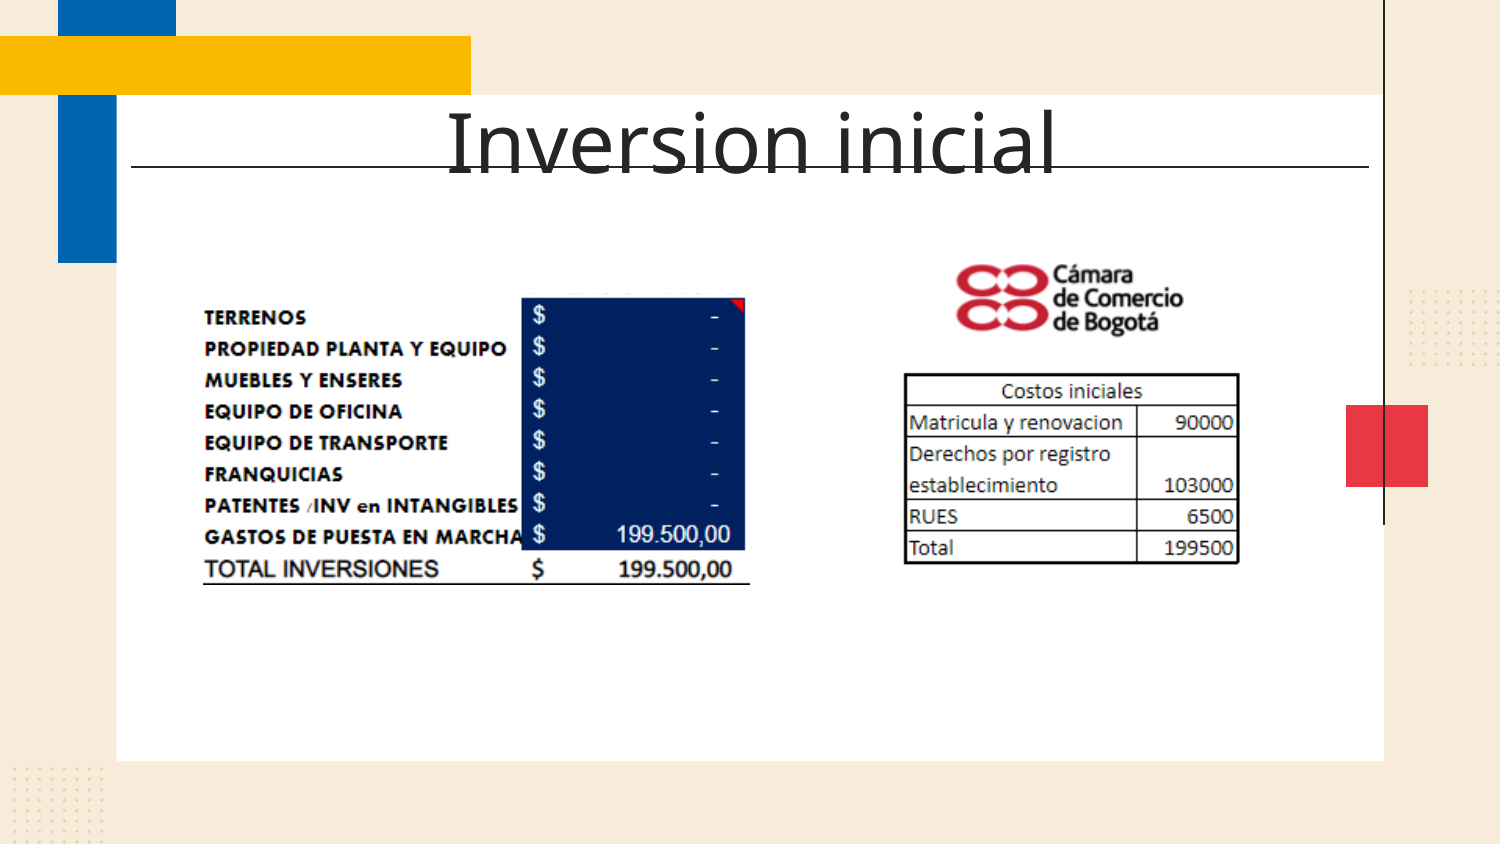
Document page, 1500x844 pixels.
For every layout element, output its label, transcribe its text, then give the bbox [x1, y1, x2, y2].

picture [898, 363, 1243, 574]
title Inversion inicial [152, 167, 1354, 205]
title Inversion inicial [152, 128, 1354, 166]
picture [202, 293, 751, 585]
picture [950, 239, 1191, 353]
